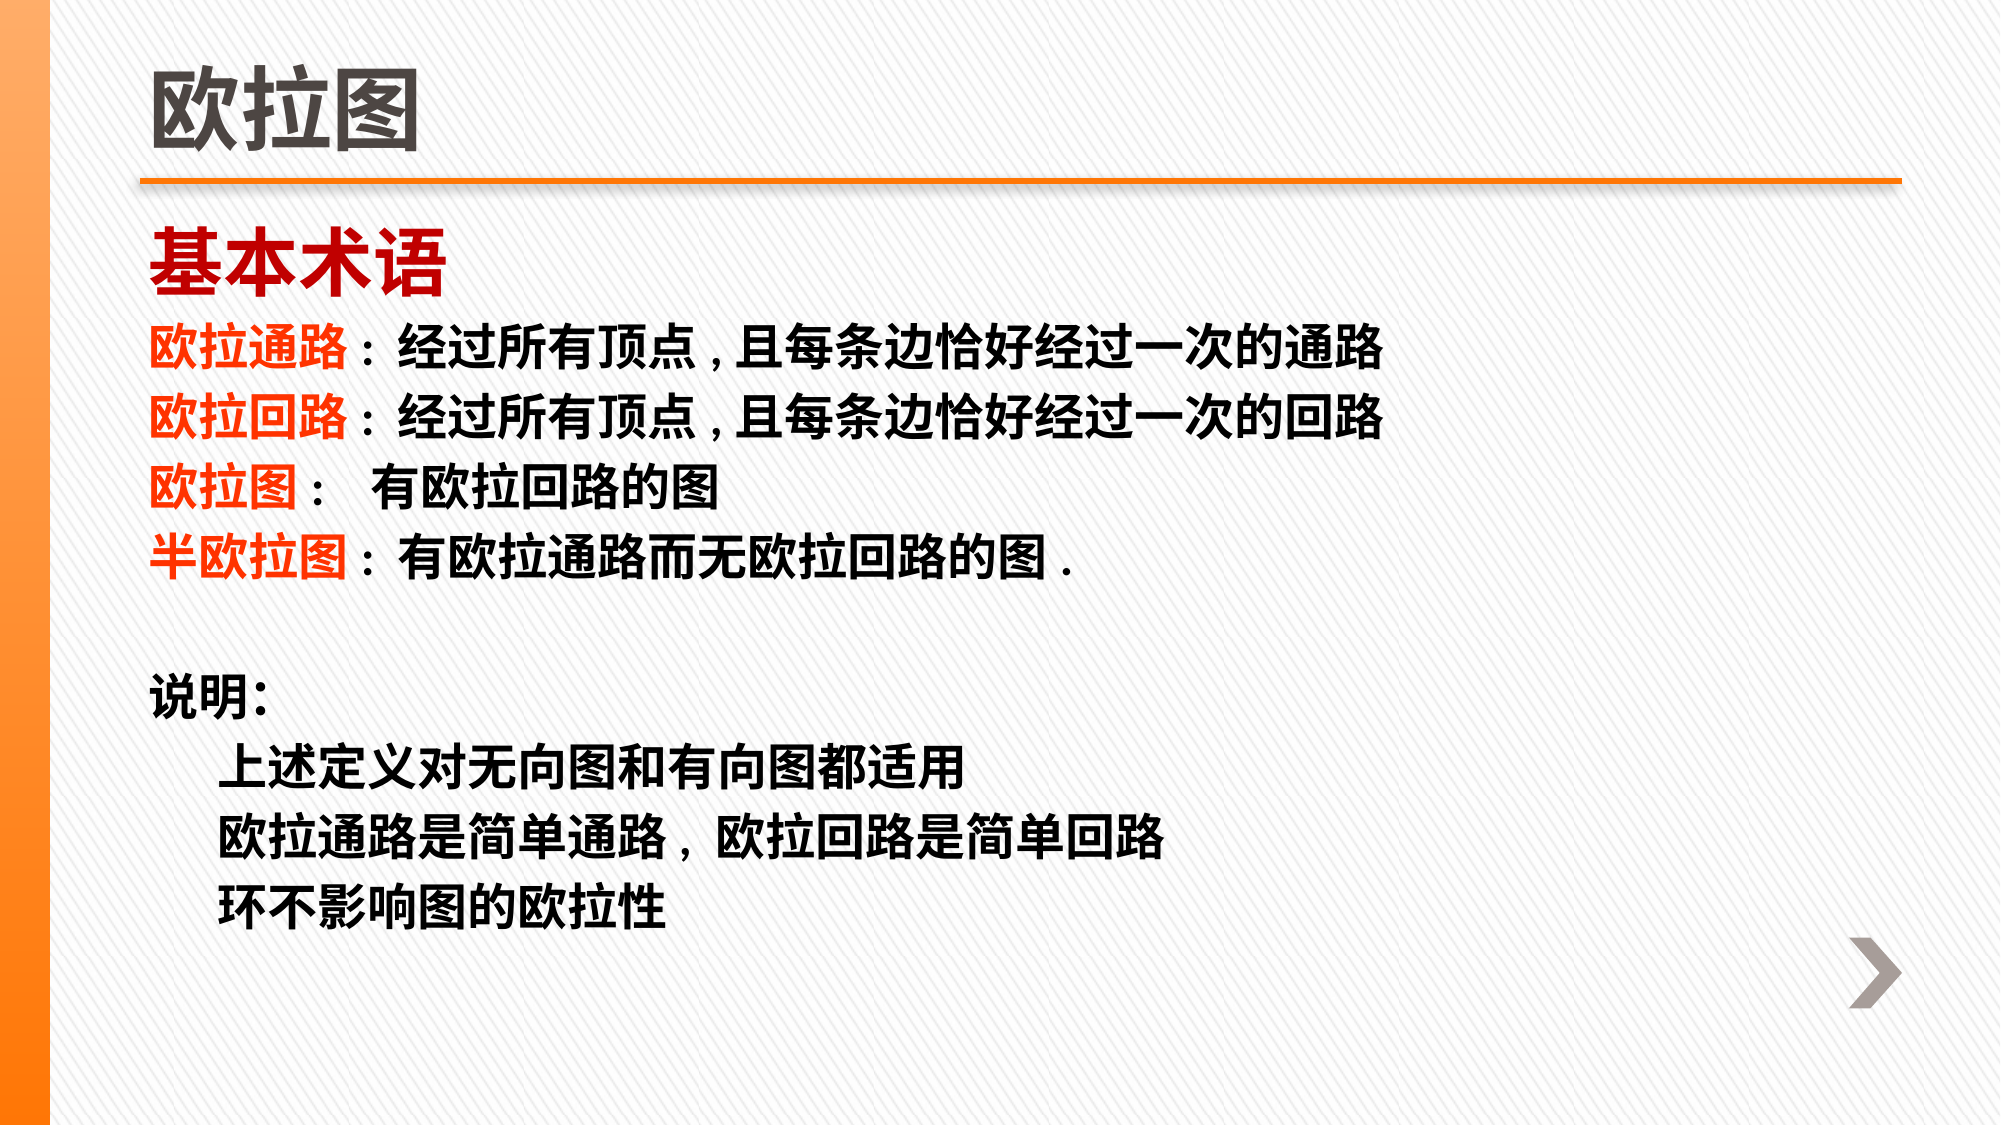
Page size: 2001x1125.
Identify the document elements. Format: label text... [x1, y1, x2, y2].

title 几种特殊的图 [0, 281, 50, 285]
title 欧拉图 [133, 0, 1896, 170]
list 基本术语 欧拉通路: 经过所有顶点,且每条边恰好经过一次的通路 欧拉回路: 经过所有顶点,且每条边恰好经过一次的回路 欧拉图: 有欧拉回路的图 半欧拉图: 有欧拉通路而无欧拉回路的图. 说明： 上述定义对无向图和有向图都适用 欧拉通路是简单通路, 欧拉回路是简单回路 环不影响图的欧拉性 [133, 208, 1890, 1064]
